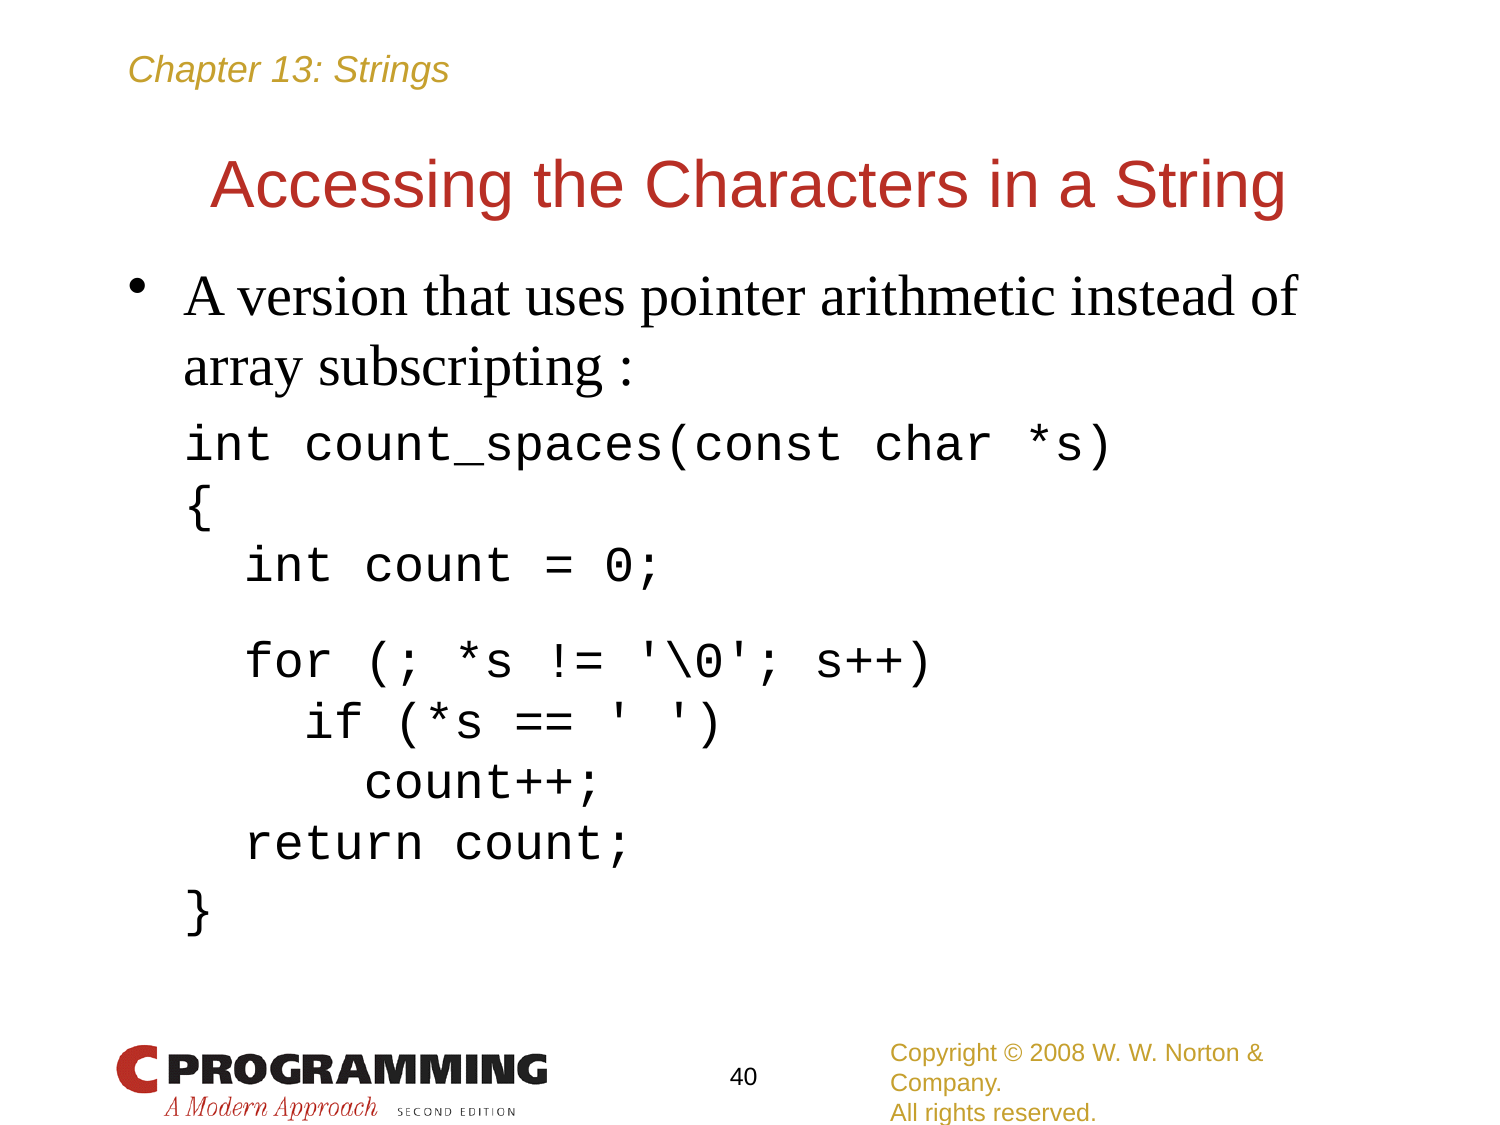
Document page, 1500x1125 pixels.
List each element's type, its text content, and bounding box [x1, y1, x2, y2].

title Accessing the Characters in a String [112, 125, 1388, 238]
list A version that uses pointer arithmetic instead of array subscripting : int count_spaces(const char *s) { int count = 0; for (; *s != '\0'; s++) if (*s == ' ') count++; return count; } [112, 249, 1388, 1038]
picture [112, 1041, 550, 1123]
slide_number 40 [687, 1049, 801, 1101]
footer Copyright © 2008 W. W. Norton & Company. All rights reserved. [874, 1043, 1388, 1119]
